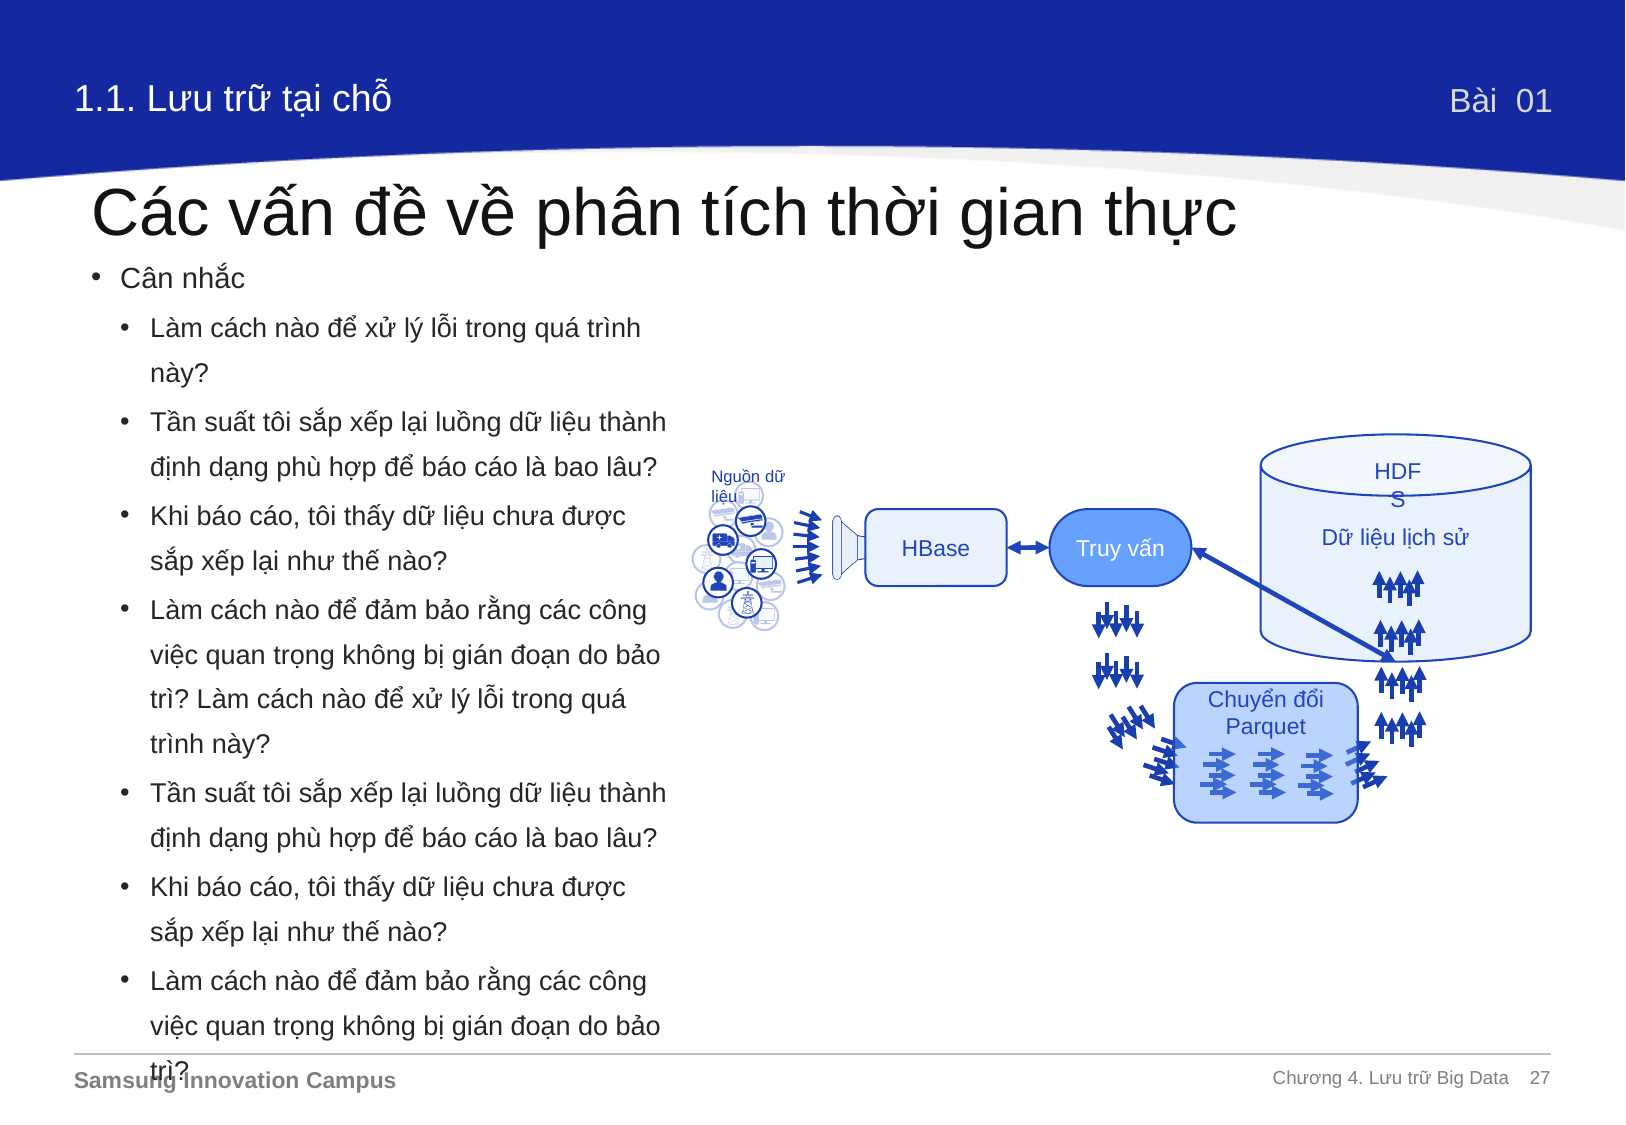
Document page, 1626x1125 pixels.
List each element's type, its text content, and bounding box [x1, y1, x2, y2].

list 1.1. Lưu trữ tại chỗ [73, 73, 980, 119]
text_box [687, 434, 1531, 823]
list Cân nhắc Làm cách nào để xử lý lỗi trong quá trình này? Tần suất tôi sắp xếp lại luồng dữ liệu thành định dạng phù hợp để báo cáo là bao lâu? Khi báo cáo, tôi thấy dữ liệu chưa được sắp xếp lại như thế nào? Làm cách nào để đảm bảo rằng các công việc quan trọng không bị gián đoạn do bảo trì? Làm cách nào để xử lý lỗi trong quá trình này? Tần suất tôi sắp xếp lại luồng dữ liệu thành định dạng phù hợp để báo cáo là bao lâu? Khi báo cáo, tôi thấy dữ liệu chưa được sắp xếp lại như thế nào? Làm cách nào để đảm bảo rằng các công việc quan trọng không bị gián đoạn do bảo trì? [91, 249, 675, 400]
list Bài 01 [1423, 79, 1554, 120]
picture [0, 0, 1625, 1125]
list Các vấn đề về phân tích thời gian thực [91, 168, 1534, 250]
